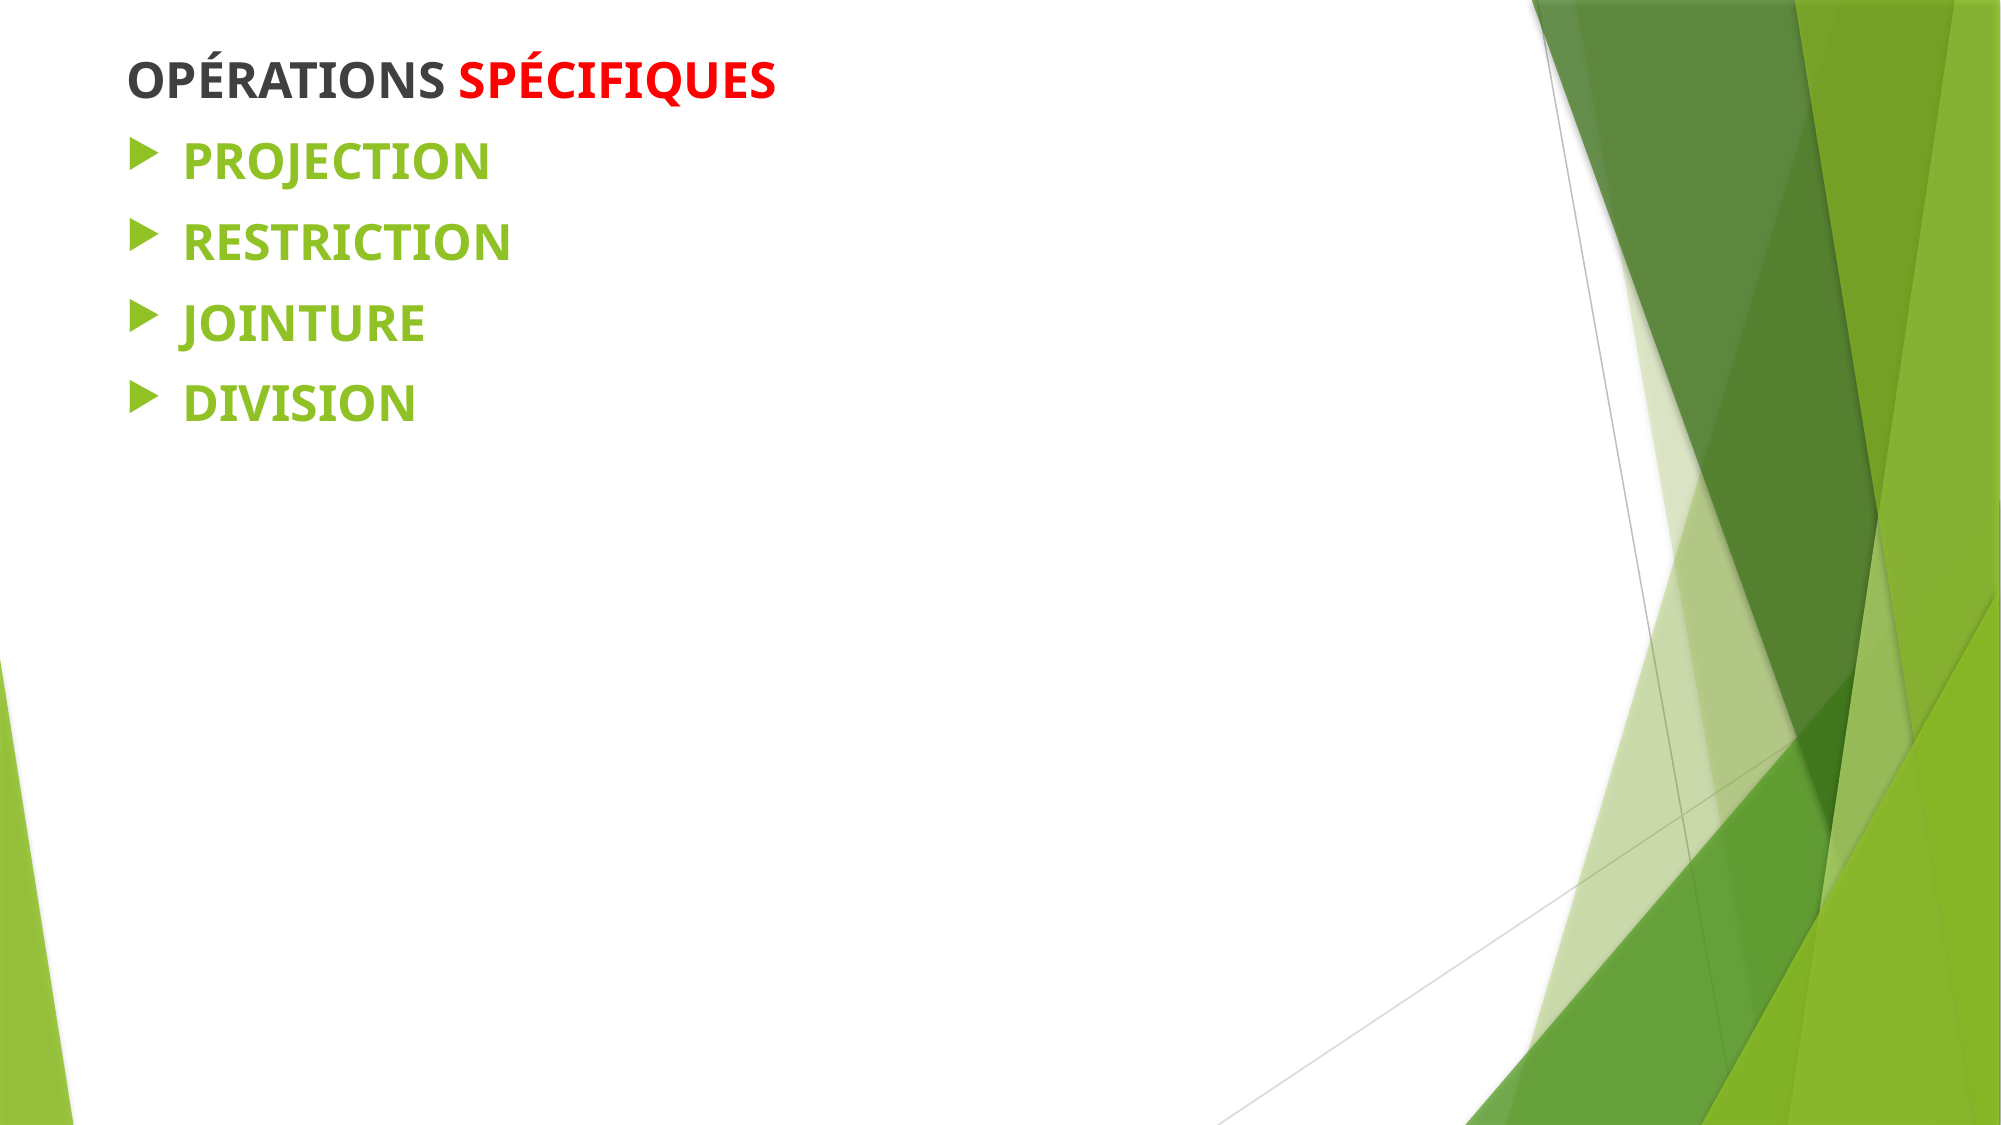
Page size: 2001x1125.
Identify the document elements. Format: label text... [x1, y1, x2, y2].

list OPÉRATIONS SPÉCIFIQUES PROJECTION RESTRICTION JOINTURE DIVISION [111, 40, 1522, 992]
